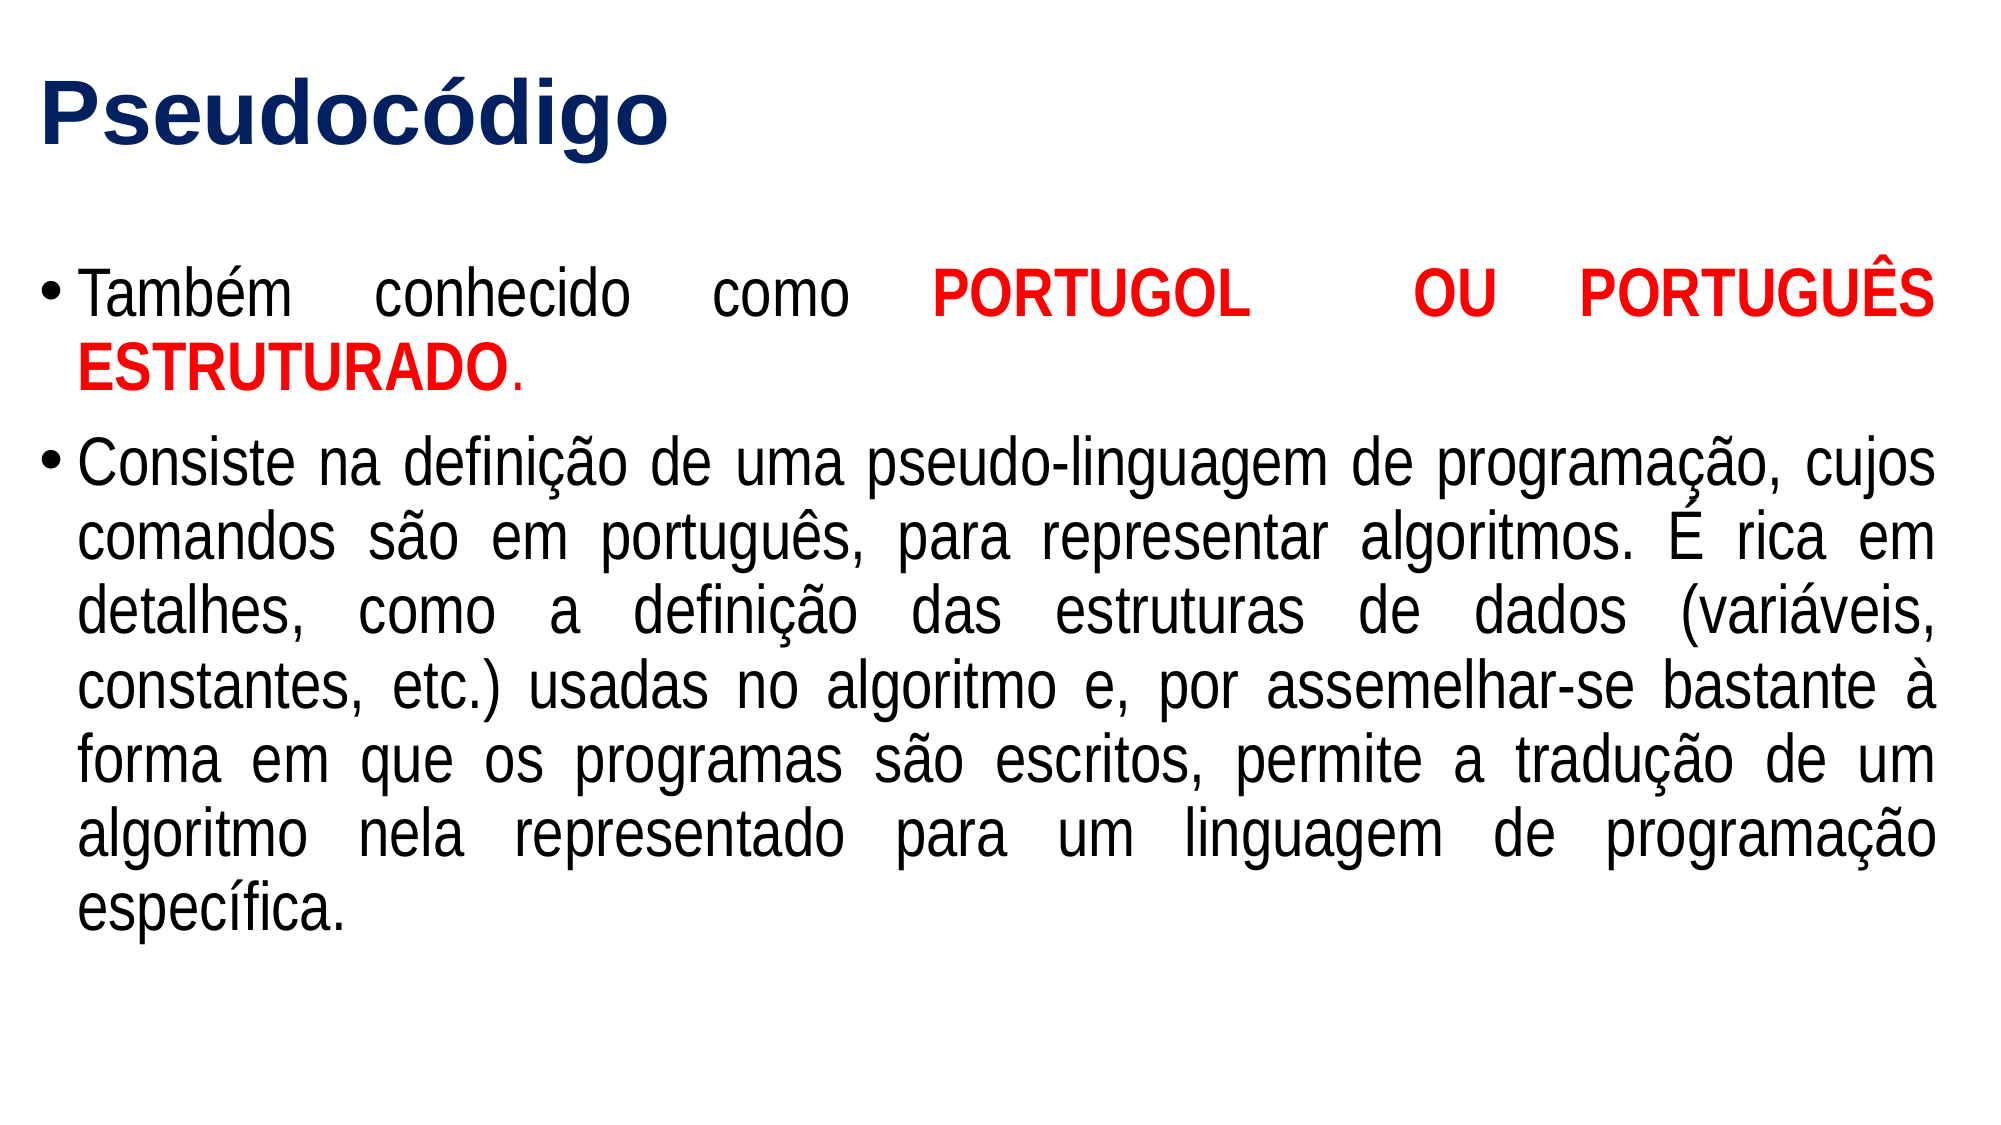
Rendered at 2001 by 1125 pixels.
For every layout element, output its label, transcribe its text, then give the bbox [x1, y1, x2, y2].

title Pseudocódigo [24, 32, 1927, 199]
list Também conhecido como PORTUGOL OU PORTUGUÊS ESTRUTURADO. Consiste na definição de uma pseudo-linguagem de programação, cujos comandos são em português, para representar algoritmos. É rica em detalhes, como a definição das estruturas de dados (variáveis, constantes, etc.) usadas no algoritmo e, por assemelhar-se bastante à forma em que os programas são escritos, permite a tradução de um algoritmo nela representado para um linguagem de programação específica. [24, 249, 1953, 1014]
